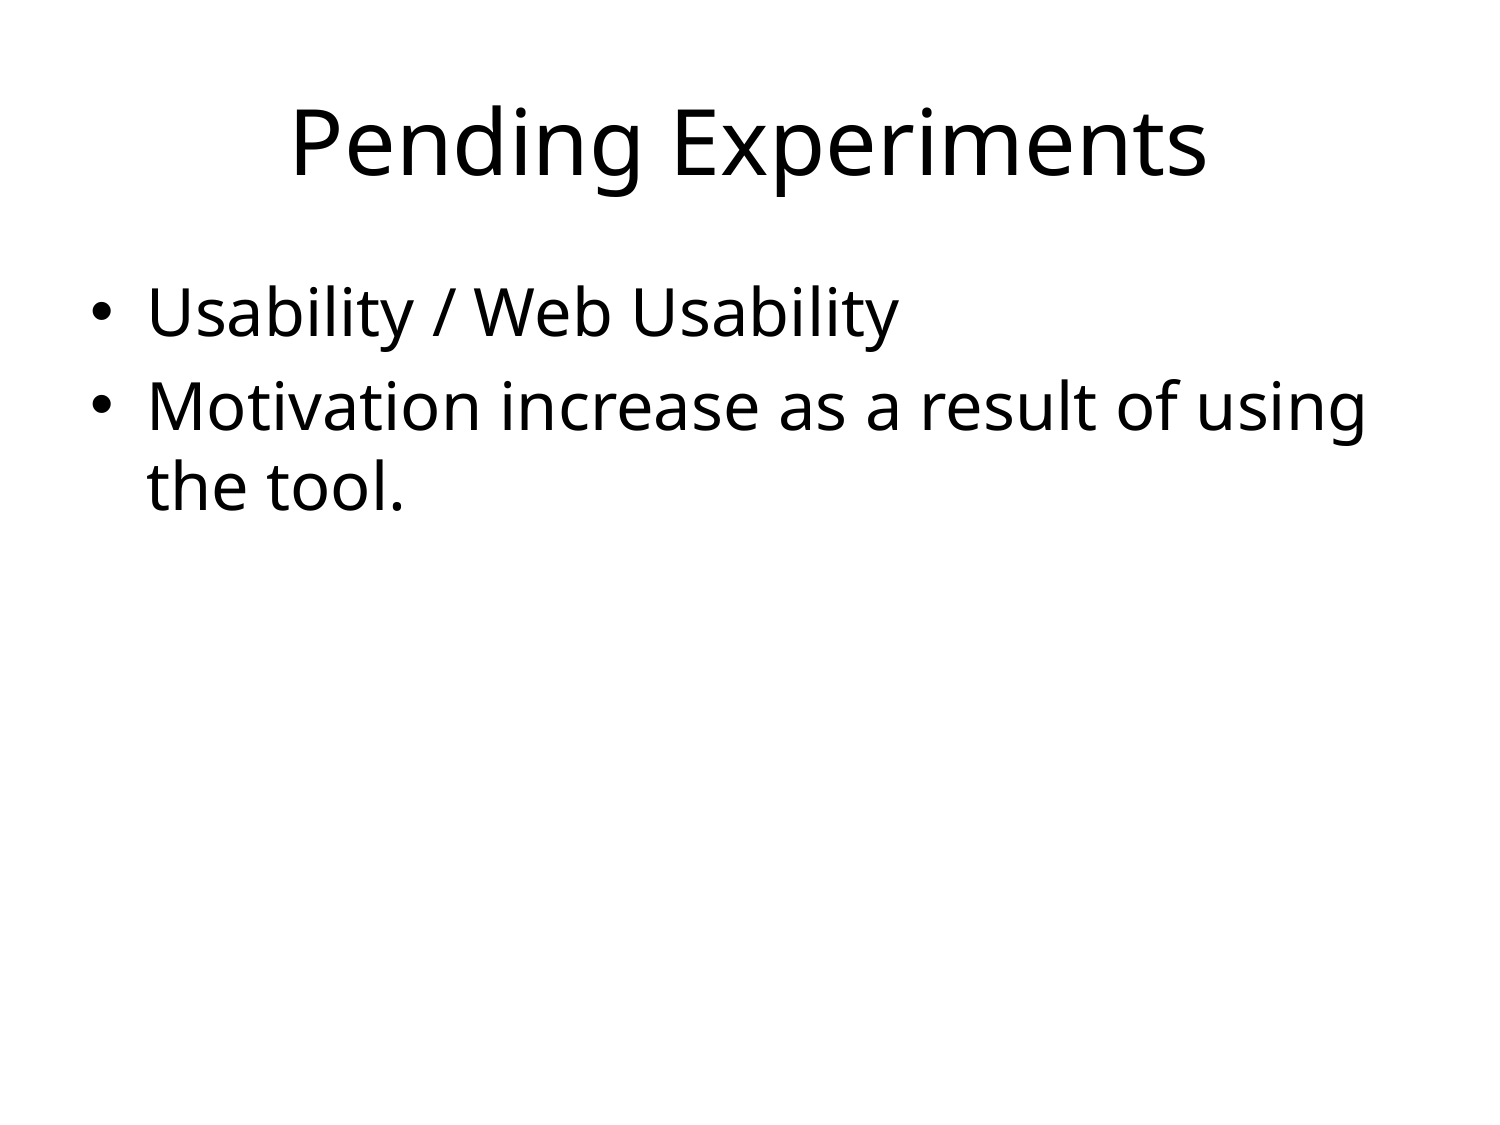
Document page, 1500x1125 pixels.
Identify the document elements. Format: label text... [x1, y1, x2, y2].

list Usability / Web Usability Motivation increase as a result of using the tool. [75, 262, 1425, 1005]
title Pending Experiments [75, 45, 1425, 233]
